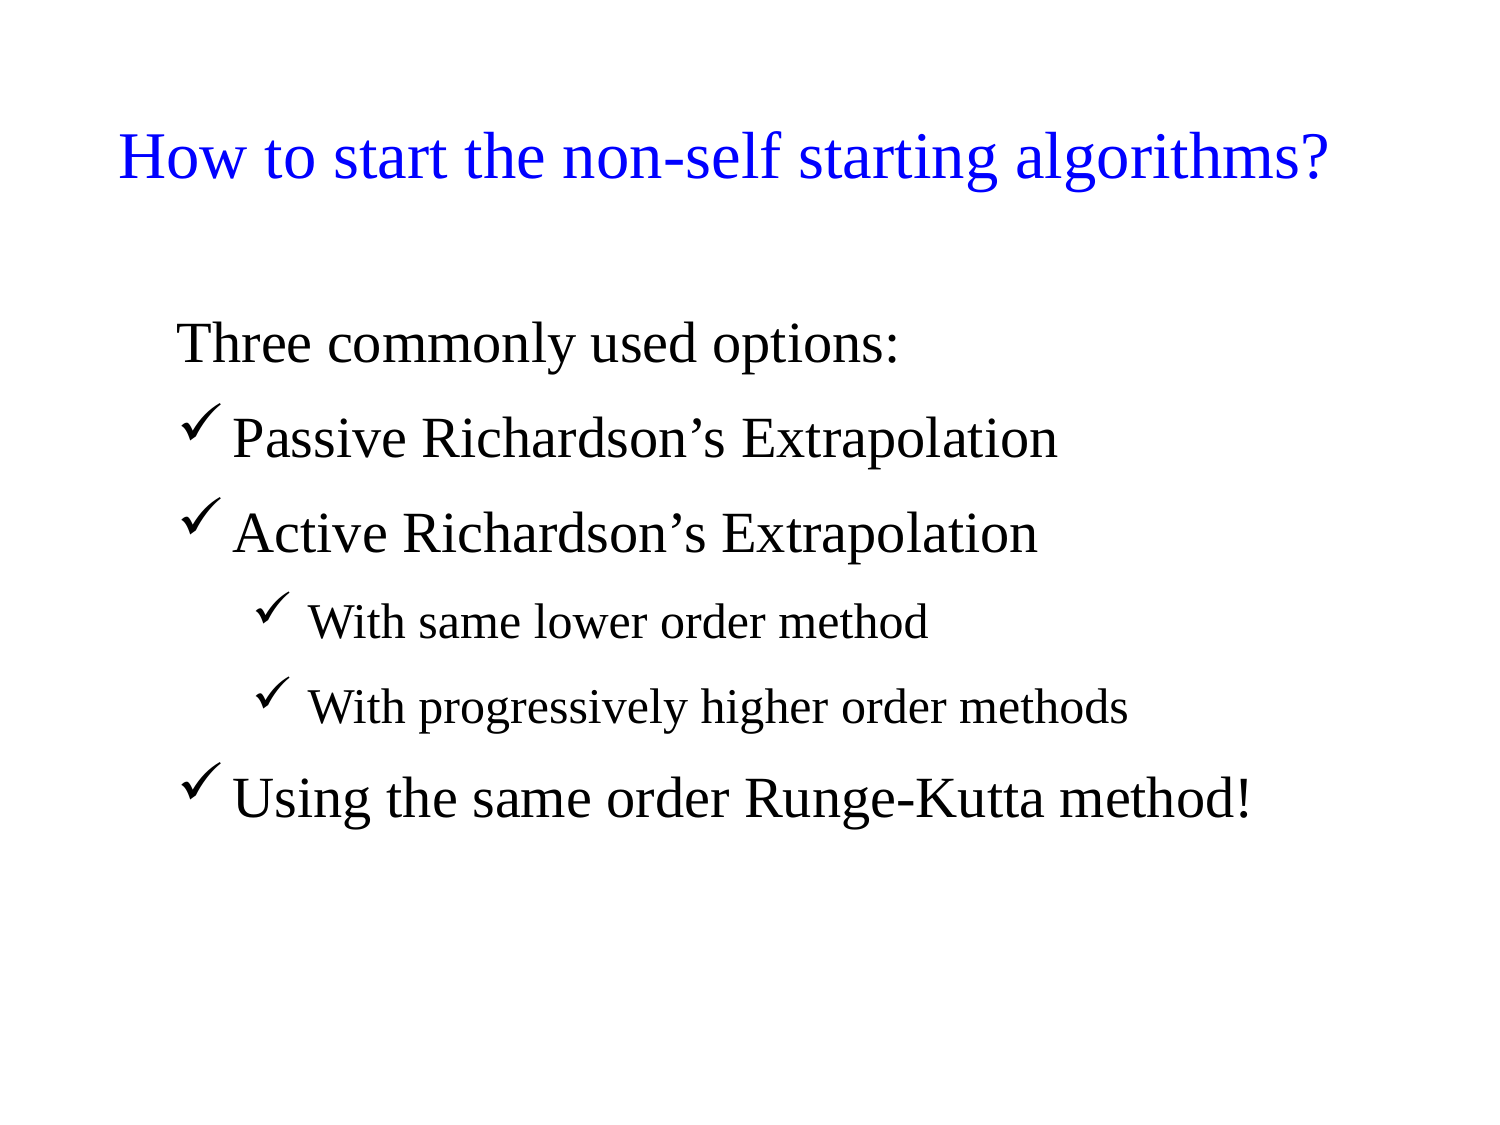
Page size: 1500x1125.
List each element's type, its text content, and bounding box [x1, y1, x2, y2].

list Three commonly used options: Passive Richardson’s Extrapolation Active Richardson’s Extrapolation With same lower order method With progressively higher order methods Using the same order Runge-Kutta method! [161, 296, 1339, 891]
title How to start the non-self starting algorithms? [103, 91, 1397, 213]
